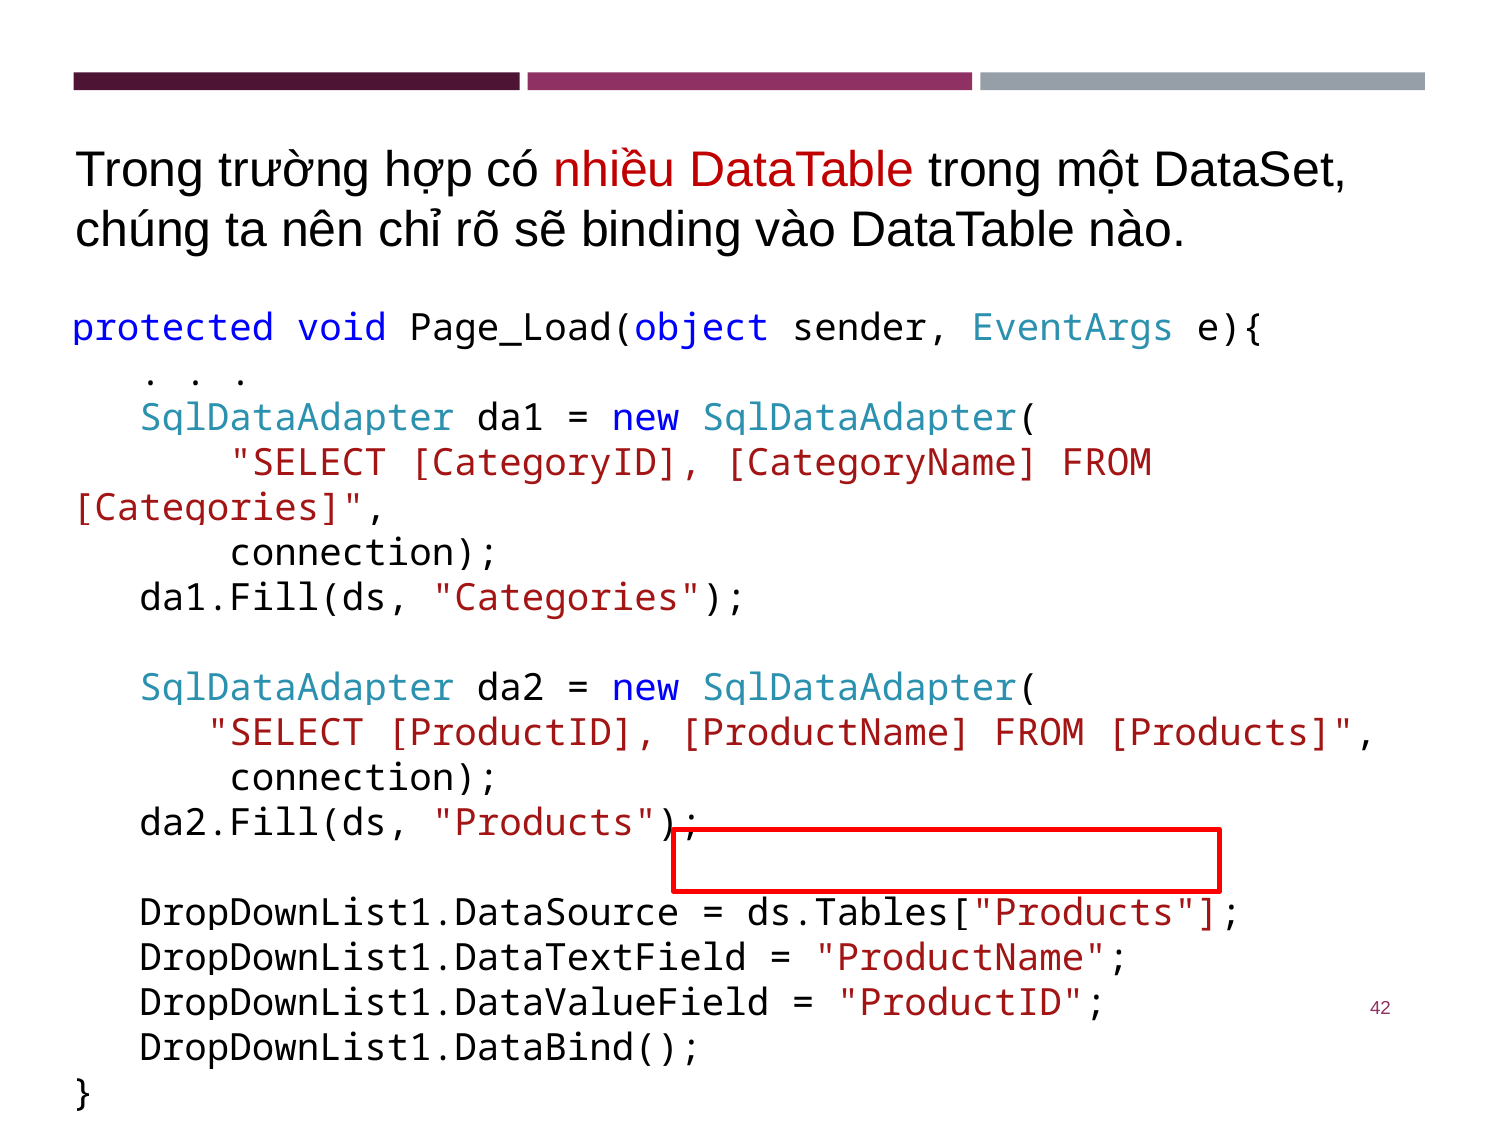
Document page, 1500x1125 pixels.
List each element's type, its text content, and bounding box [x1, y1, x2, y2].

text_box protected void Page_Load(object sender, EventArgs e){ . . . SqlDataAdapter da1 = new SqlDataAdapter( "SELECT [CategoryID], [CategoryName] FROM [Categories]", connection); da1.Fill(ds, "Categories"); SqlDataAdapter da2 = new SqlDataAdapter( "SELECT [ProductID], [ProductName] FROM [Products]", connection); da2.Fill(ds, "Products"); DropDownList1.DataSource = ds.Tables["Products"]; DropDownList1.DataTextField = "ProductName"; DropDownList1.DataValueField = "ProductID"; DropDownList1.DataBind(); } [56, 295, 1410, 1083]
text_box [673, 829, 1220, 892]
text_box Trong trường hợp có nhiều DataTable trong một DataSet, chúng ta nên chỉ rõ sẽ binding vào DataTable nào. [60, 128, 1406, 265]
